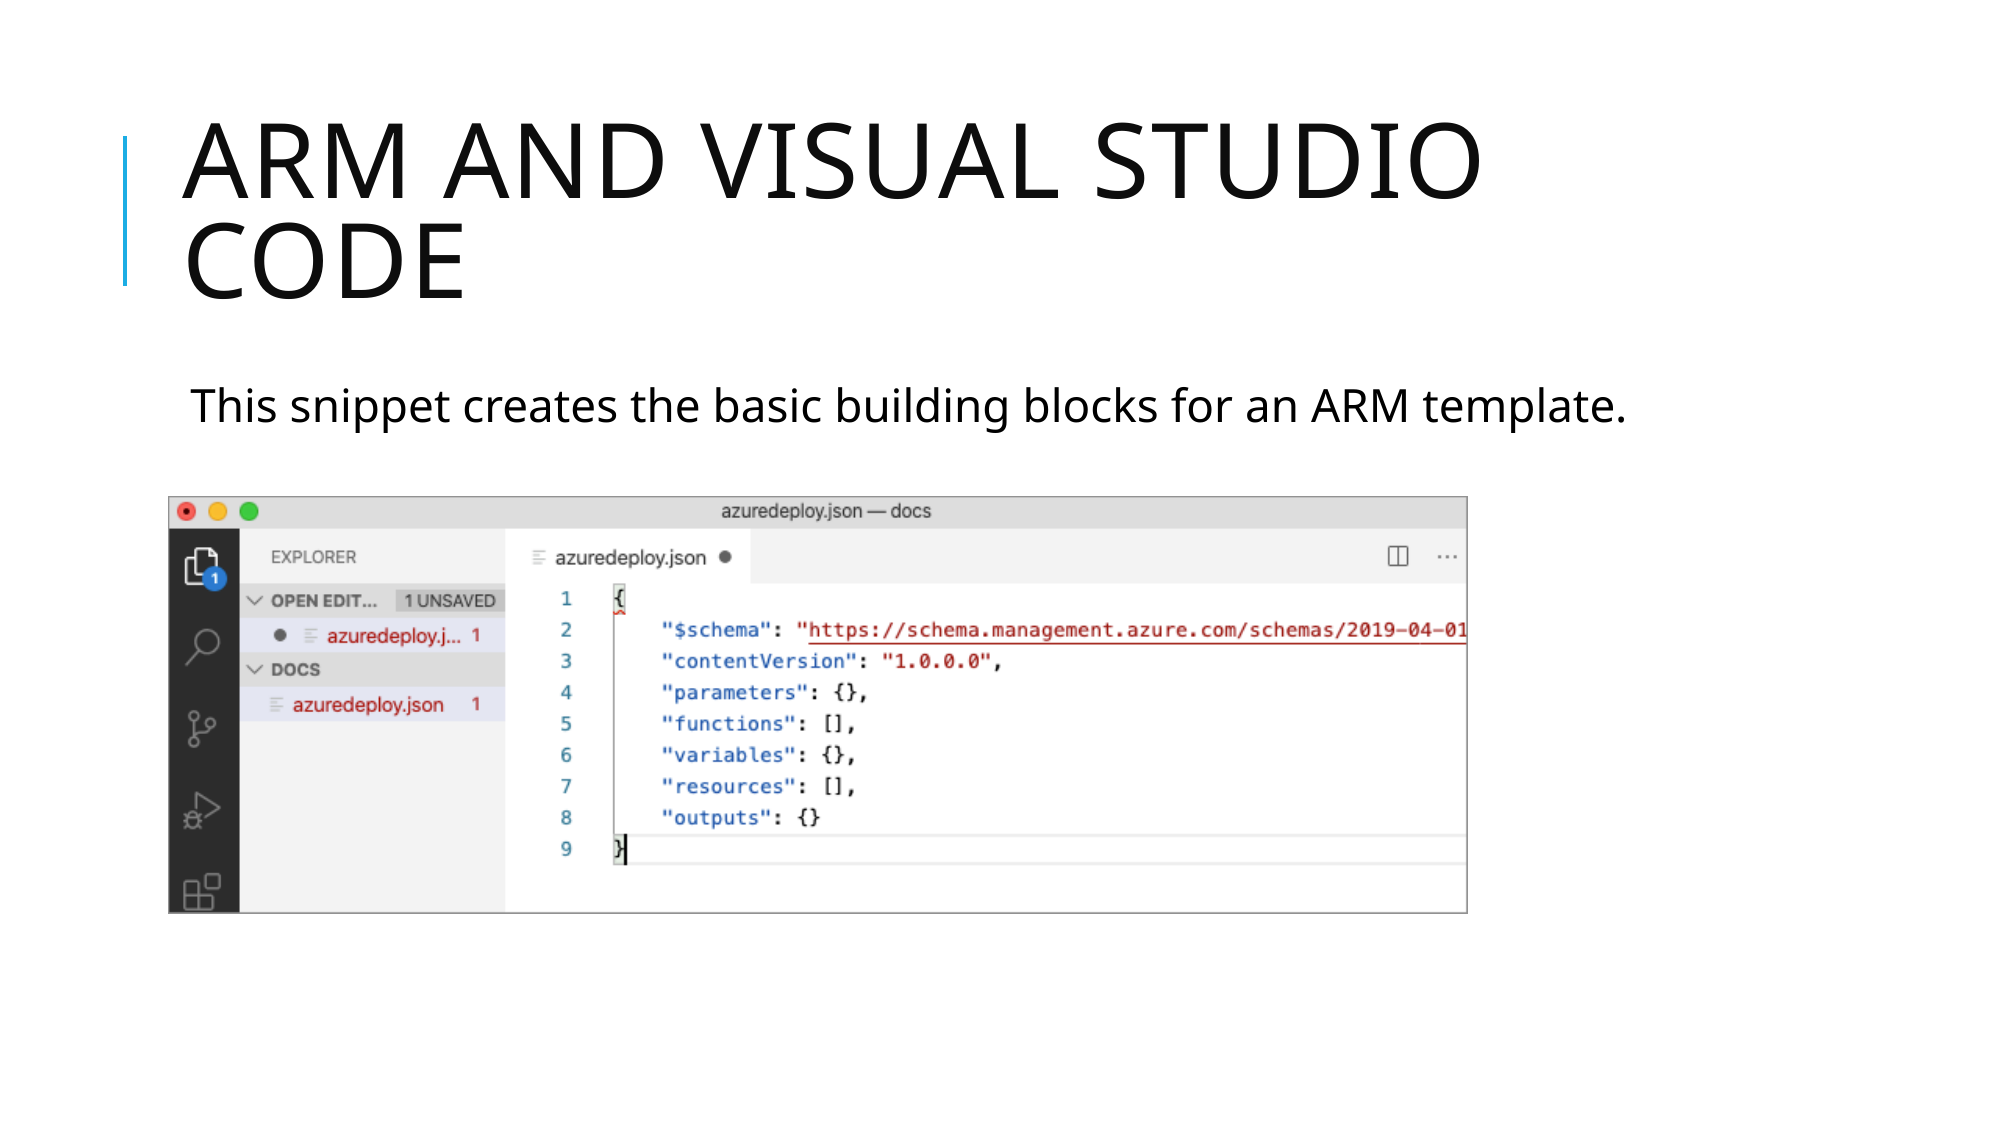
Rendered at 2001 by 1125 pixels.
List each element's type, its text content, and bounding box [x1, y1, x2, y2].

picture [167, 496, 1469, 914]
list This snippet creates the basic building blocks for an ARM template. [168, 375, 1763, 1035]
title Arm and visual studio code [168, 96, 1763, 342]
